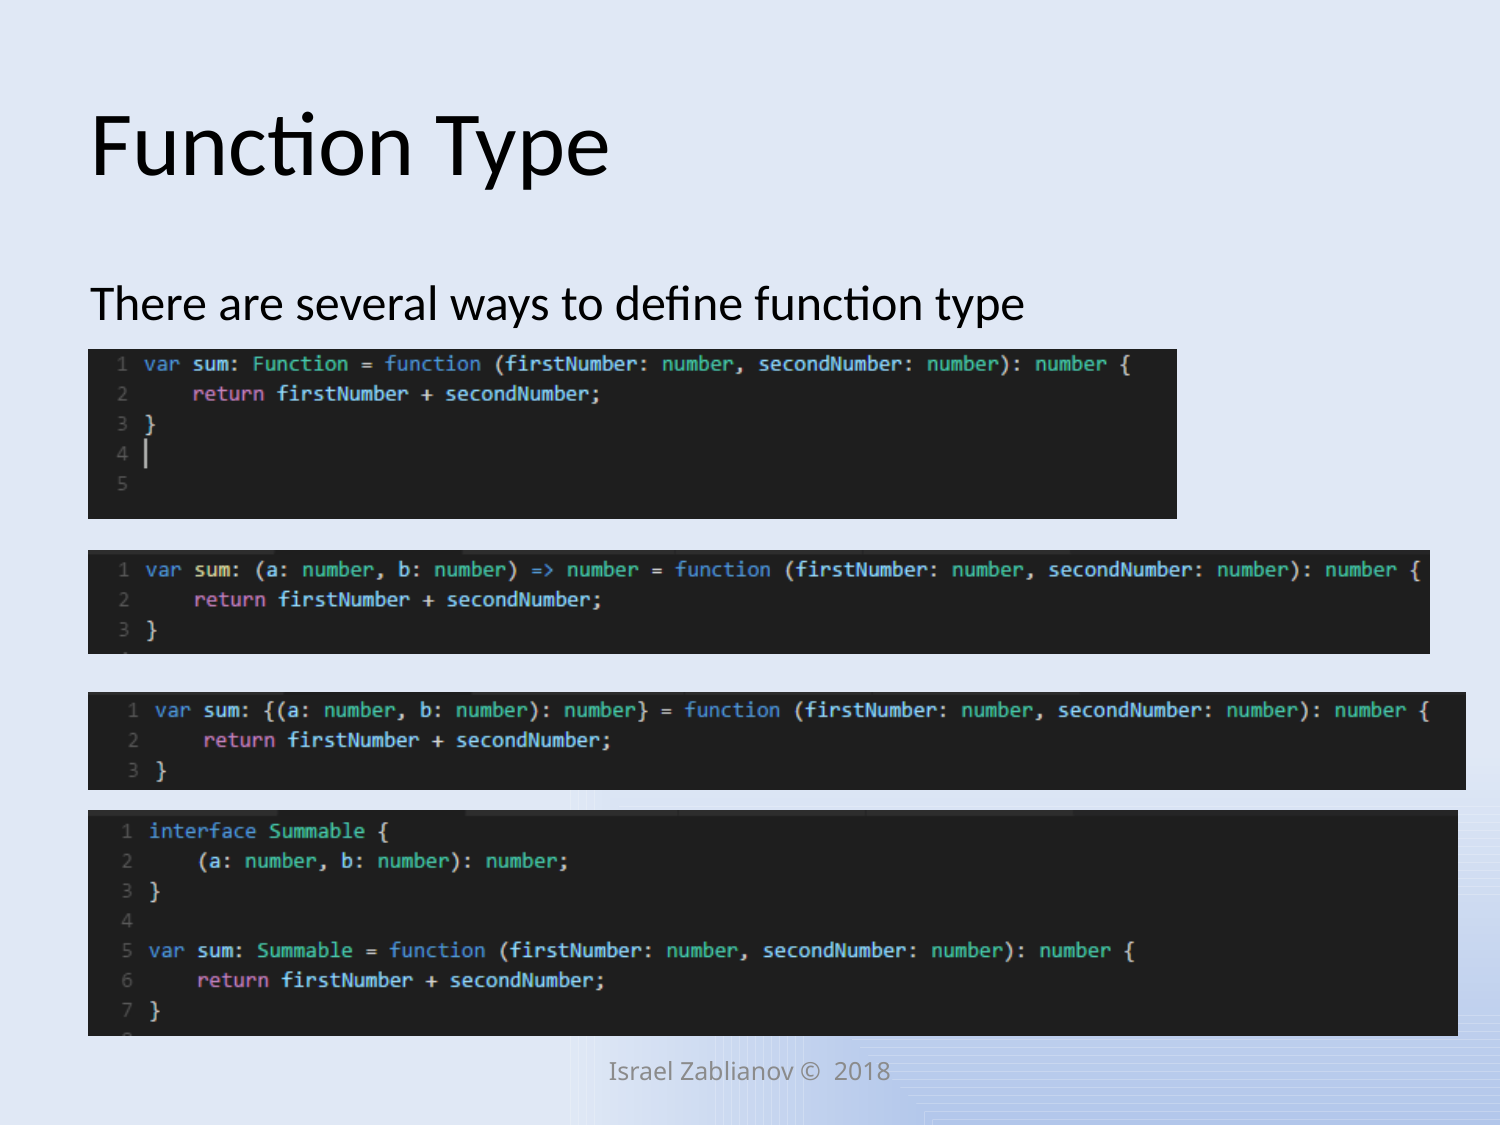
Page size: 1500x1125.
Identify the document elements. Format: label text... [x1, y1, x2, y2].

picture [88, 810, 1458, 1036]
list There are several ways to define function type [75, 262, 1425, 1005]
title Function Type [75, 45, 1425, 233]
footer Israel Zablianov © 2018 [512, 1043, 988, 1103]
picture [88, 692, 1466, 790]
picture [88, 349, 1177, 519]
picture [88, 550, 1430, 654]
